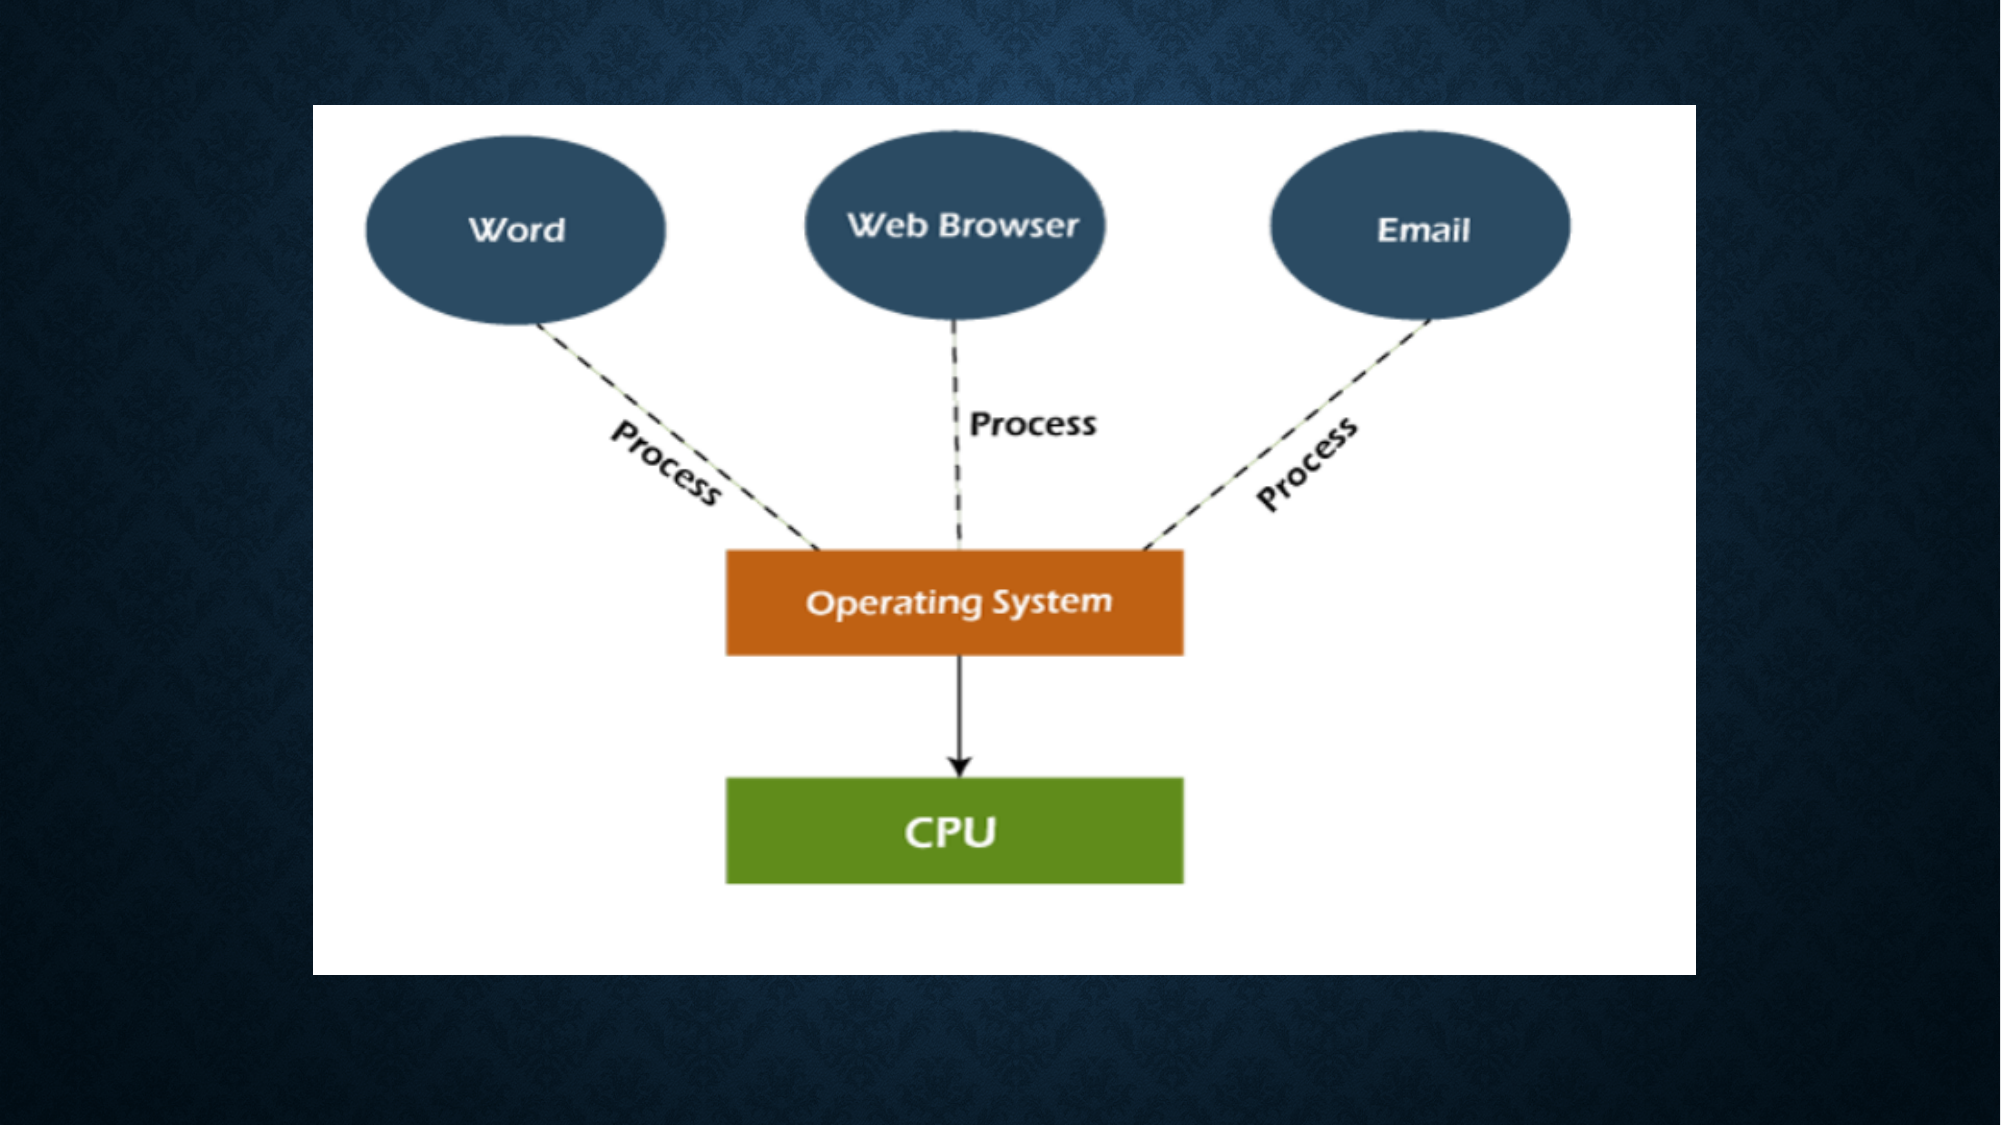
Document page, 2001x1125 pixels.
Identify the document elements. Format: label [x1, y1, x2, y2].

picture [313, 104, 1697, 976]
